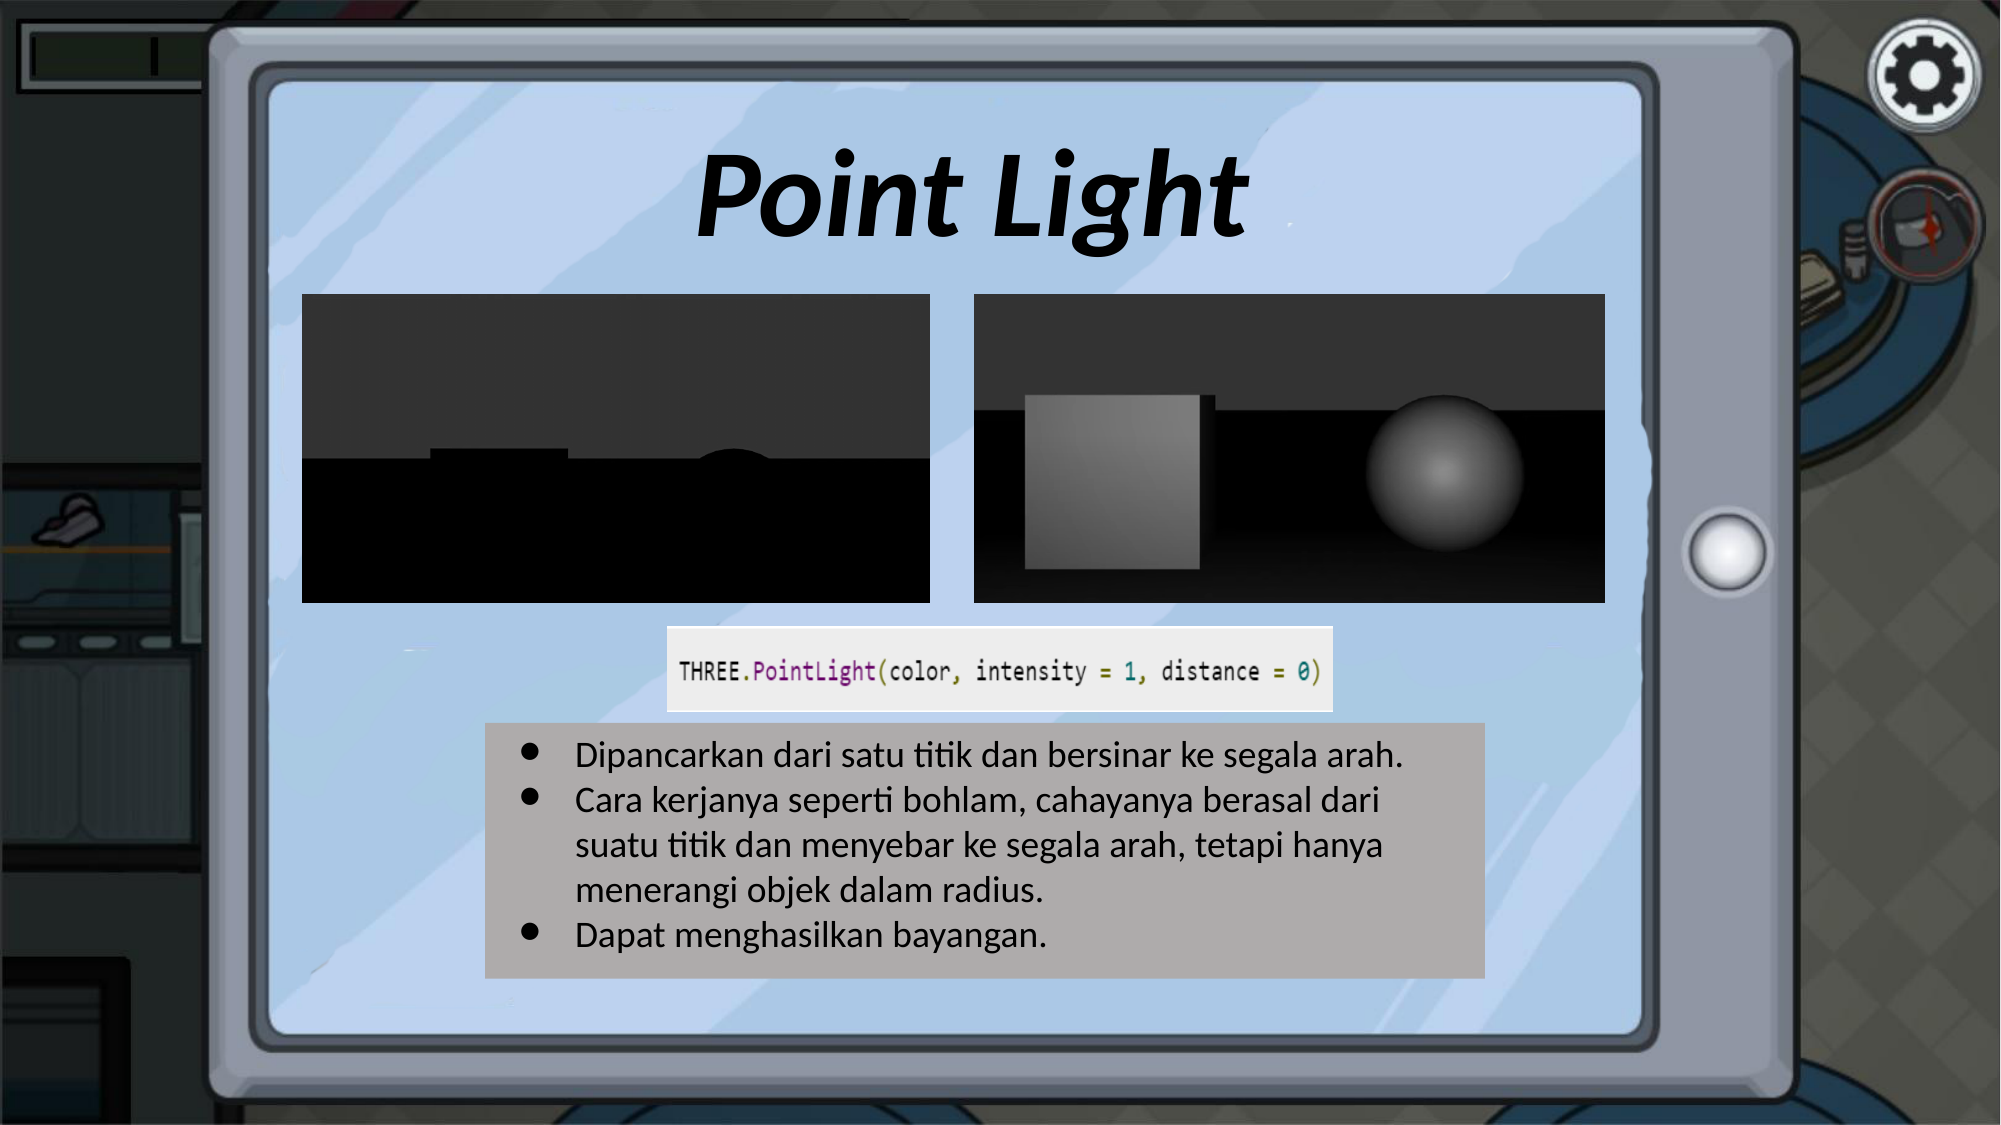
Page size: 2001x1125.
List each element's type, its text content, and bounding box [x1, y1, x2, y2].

text_box Point Light [679, 104, 1291, 271]
text_box Dipancarkan dari satu titik dan bersinar ke segala arah. Cara kerjanya seperti bohlam, cahayanya berasal dari suatu titik dan menyebar ke segala arah, tetapi hanya menerangi objek dalam radius. Dapat menghasilkan bayangan. [485, 722, 1485, 979]
picture [0, 0, 2001, 1125]
